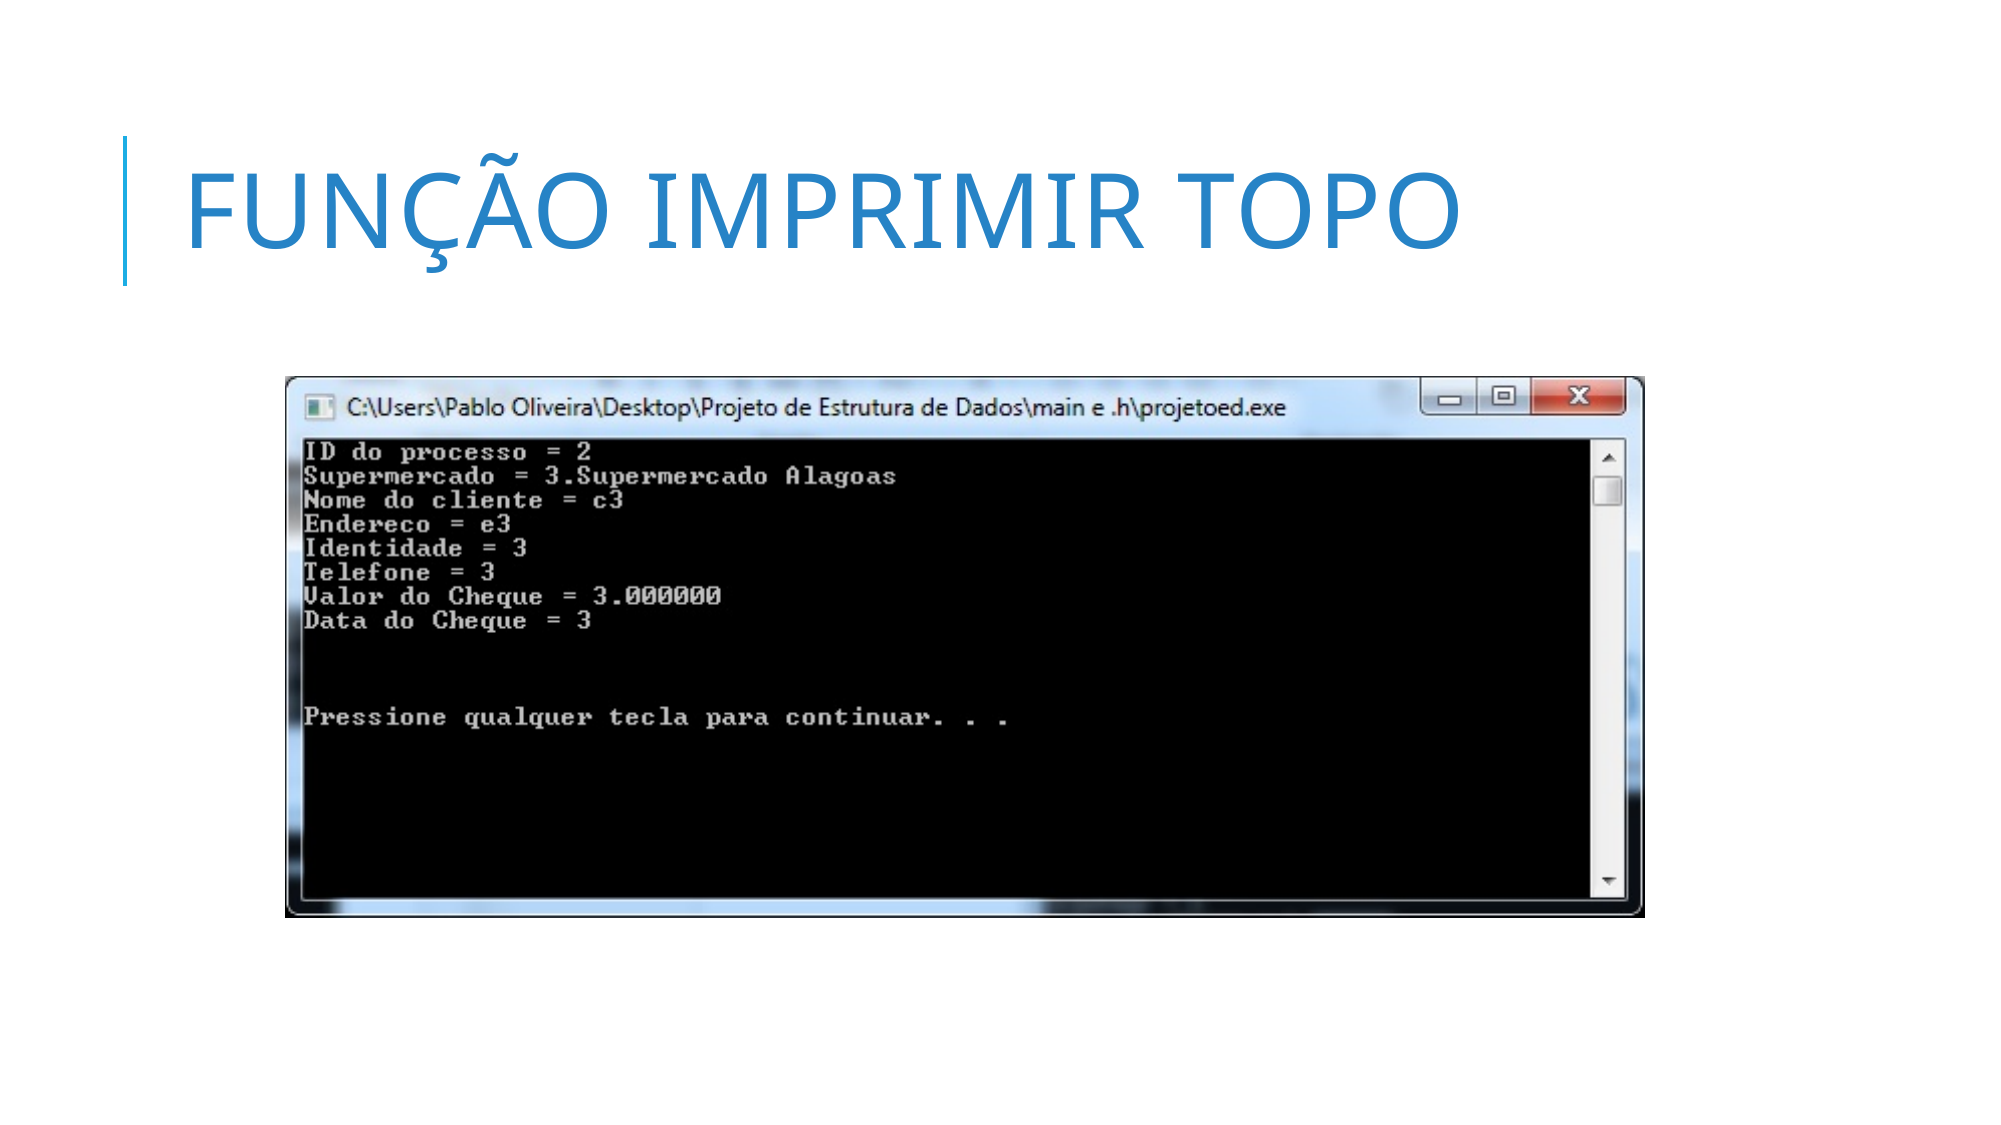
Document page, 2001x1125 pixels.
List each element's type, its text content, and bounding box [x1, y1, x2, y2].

title Função imprimir topo [168, 96, 1763, 342]
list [285, 375, 1645, 919]
